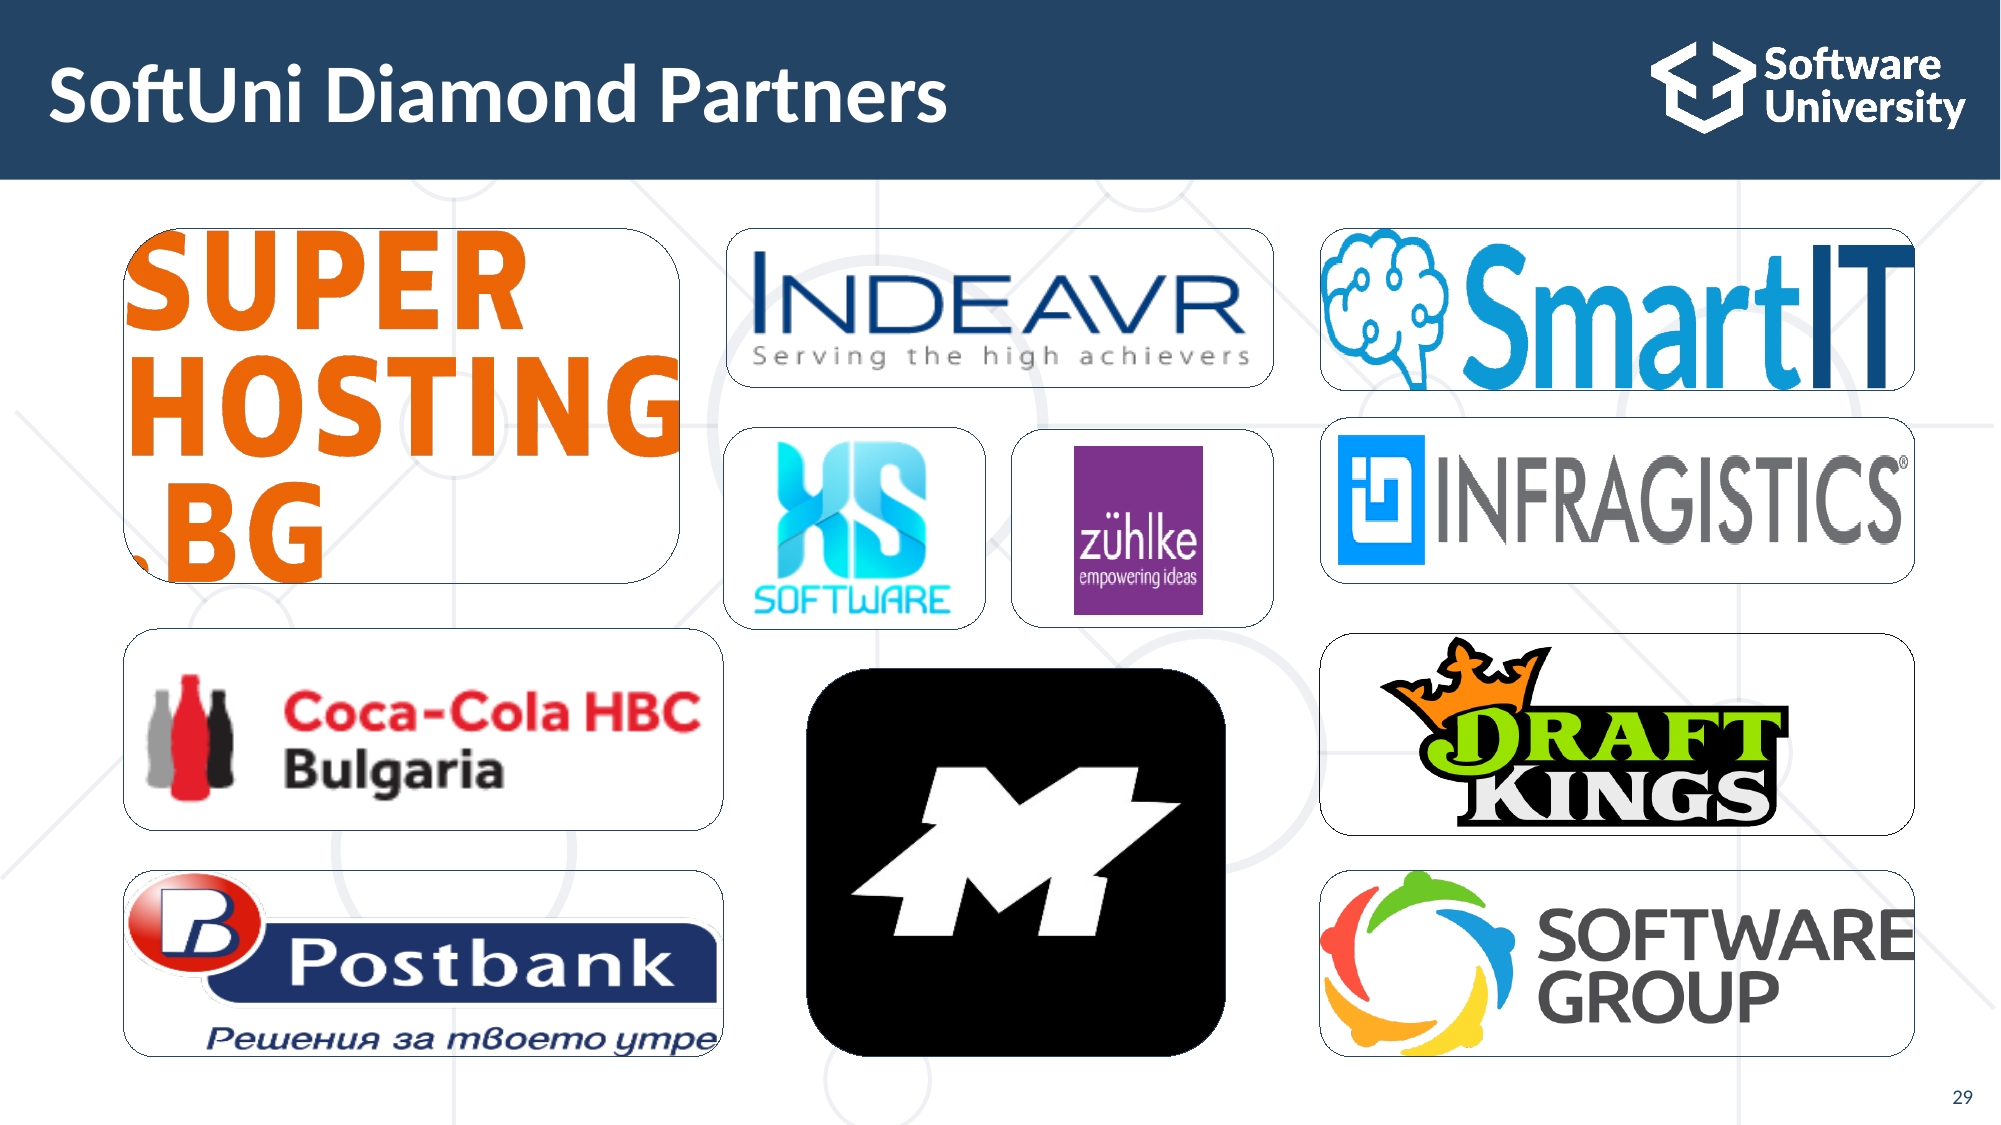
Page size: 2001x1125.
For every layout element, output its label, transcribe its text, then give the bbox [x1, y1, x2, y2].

picture [1391, 274, 1398, 285]
picture [123, 870, 724, 1057]
picture [1416, 310, 1424, 321]
picture [123, 427, 986, 832]
title SoftUni Diamond Partners [31, 16, 1625, 162]
picture [1328, 239, 1443, 382]
picture [123, 228, 680, 584]
picture [1319, 417, 1916, 584]
picture [1319, 228, 1916, 392]
picture [1358, 274, 1365, 285]
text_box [1319, 633, 1915, 836]
picture [806, 668, 1227, 1057]
picture [1651, 41, 1966, 134]
slide_number 29 [1927, 1067, 1989, 1117]
picture [1010, 429, 1274, 628]
picture [1319, 870, 1915, 1057]
picture [1367, 326, 1374, 337]
picture [726, 228, 1274, 388]
